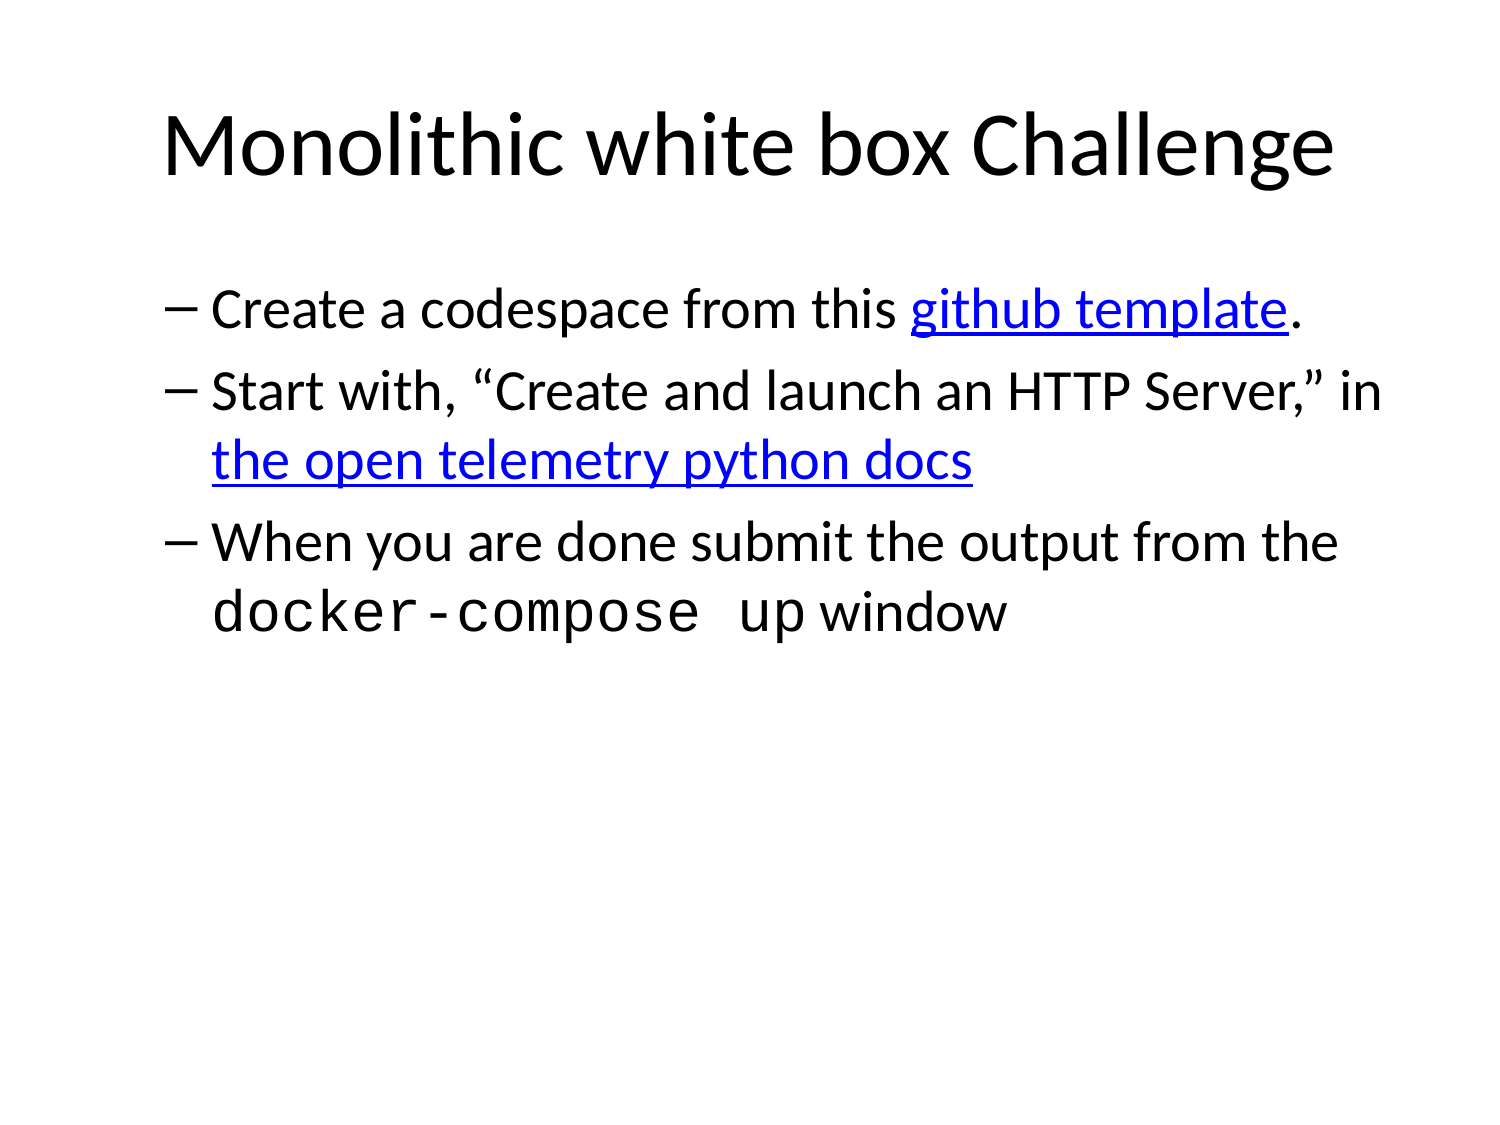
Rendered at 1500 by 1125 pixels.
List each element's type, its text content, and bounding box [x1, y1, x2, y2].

list Create a codespace from this github template. Start with, “Create and launch an HTTP Server,” in the open telemetry python docs When you are done submit the output from the docker-compose up window [75, 262, 1425, 1005]
title Monolithic white box Challenge [75, 45, 1425, 233]
